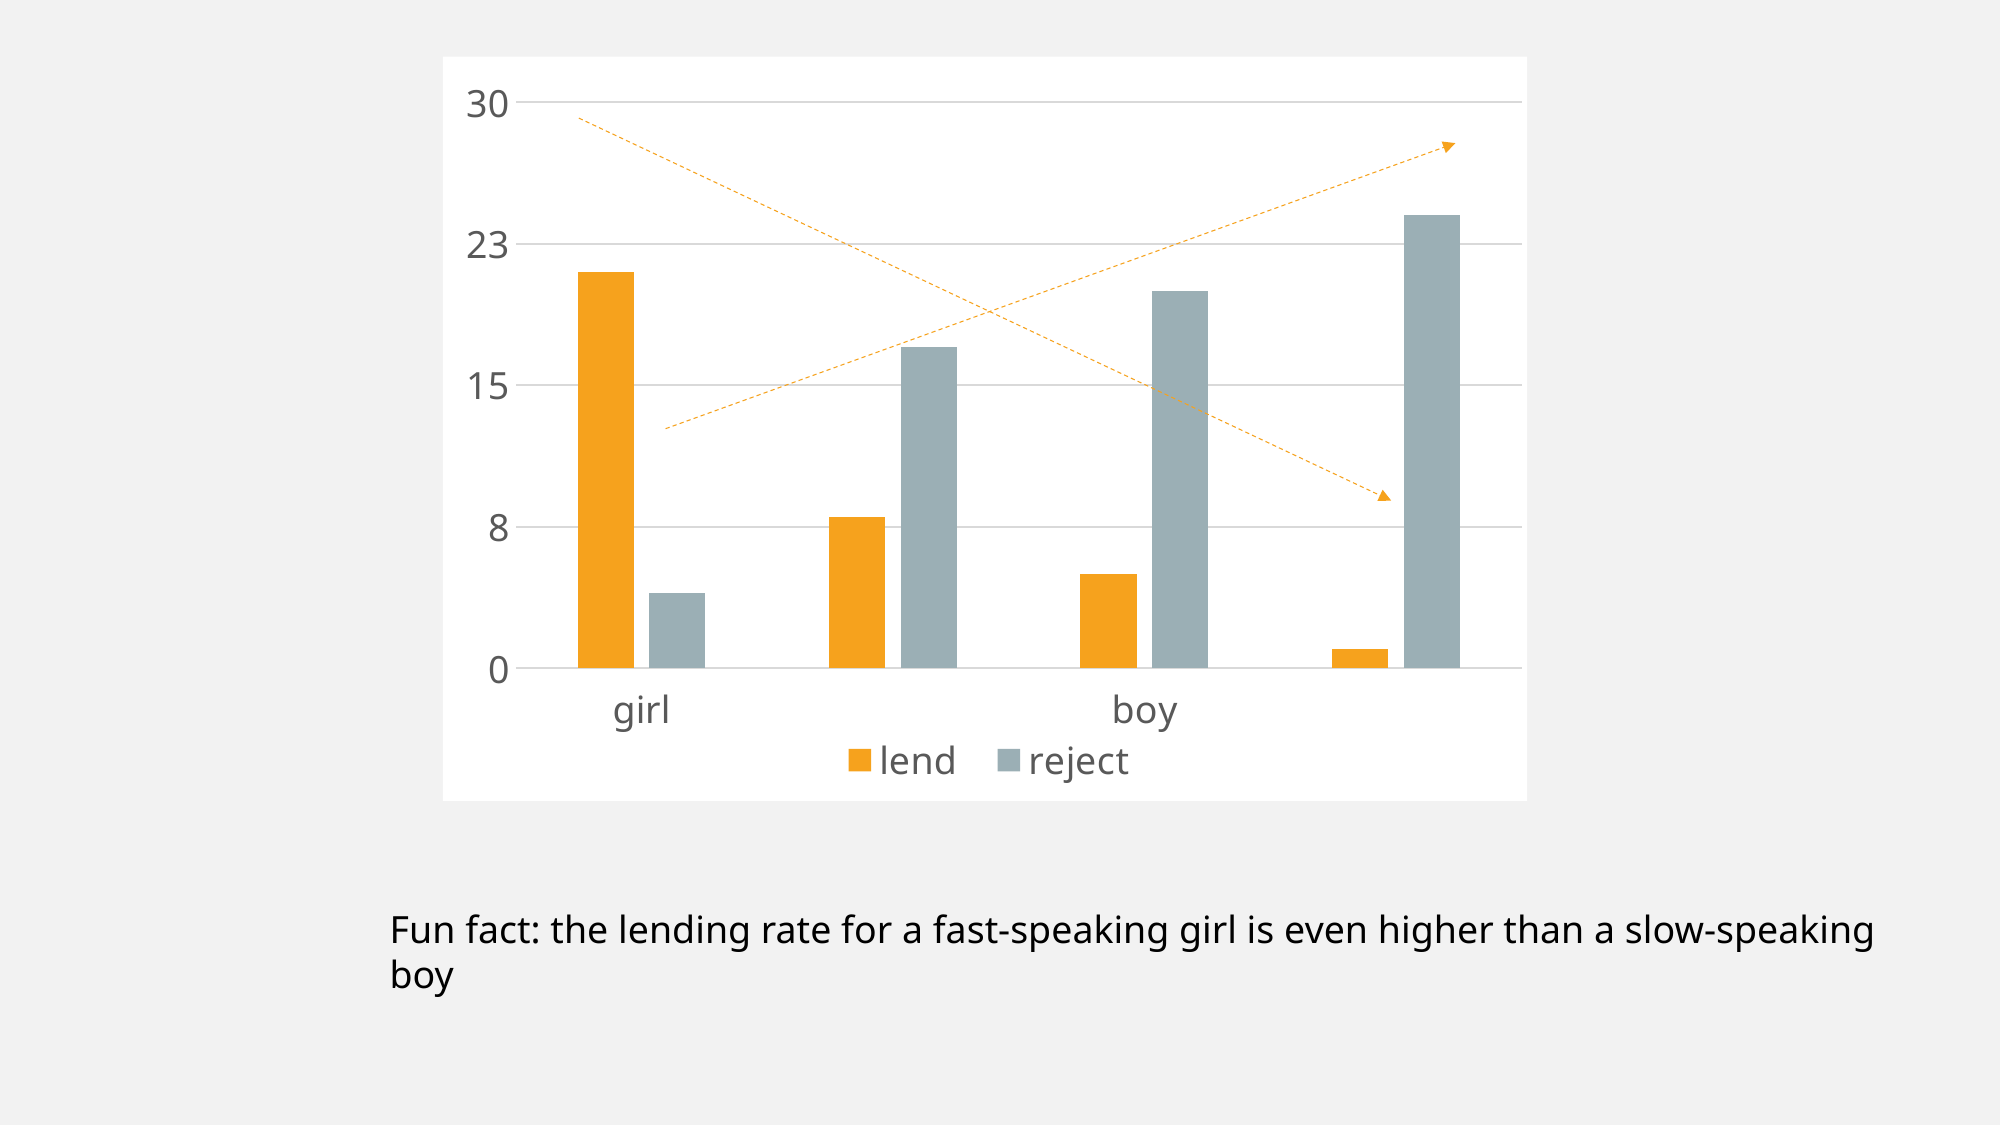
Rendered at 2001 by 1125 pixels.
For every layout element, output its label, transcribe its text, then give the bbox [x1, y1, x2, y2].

chart [442, 56, 1528, 802]
text_box Fun fact: the lending rate for a fast-speaking girl is even higher than a slow-speaking boy [382, 898, 1941, 1004]
